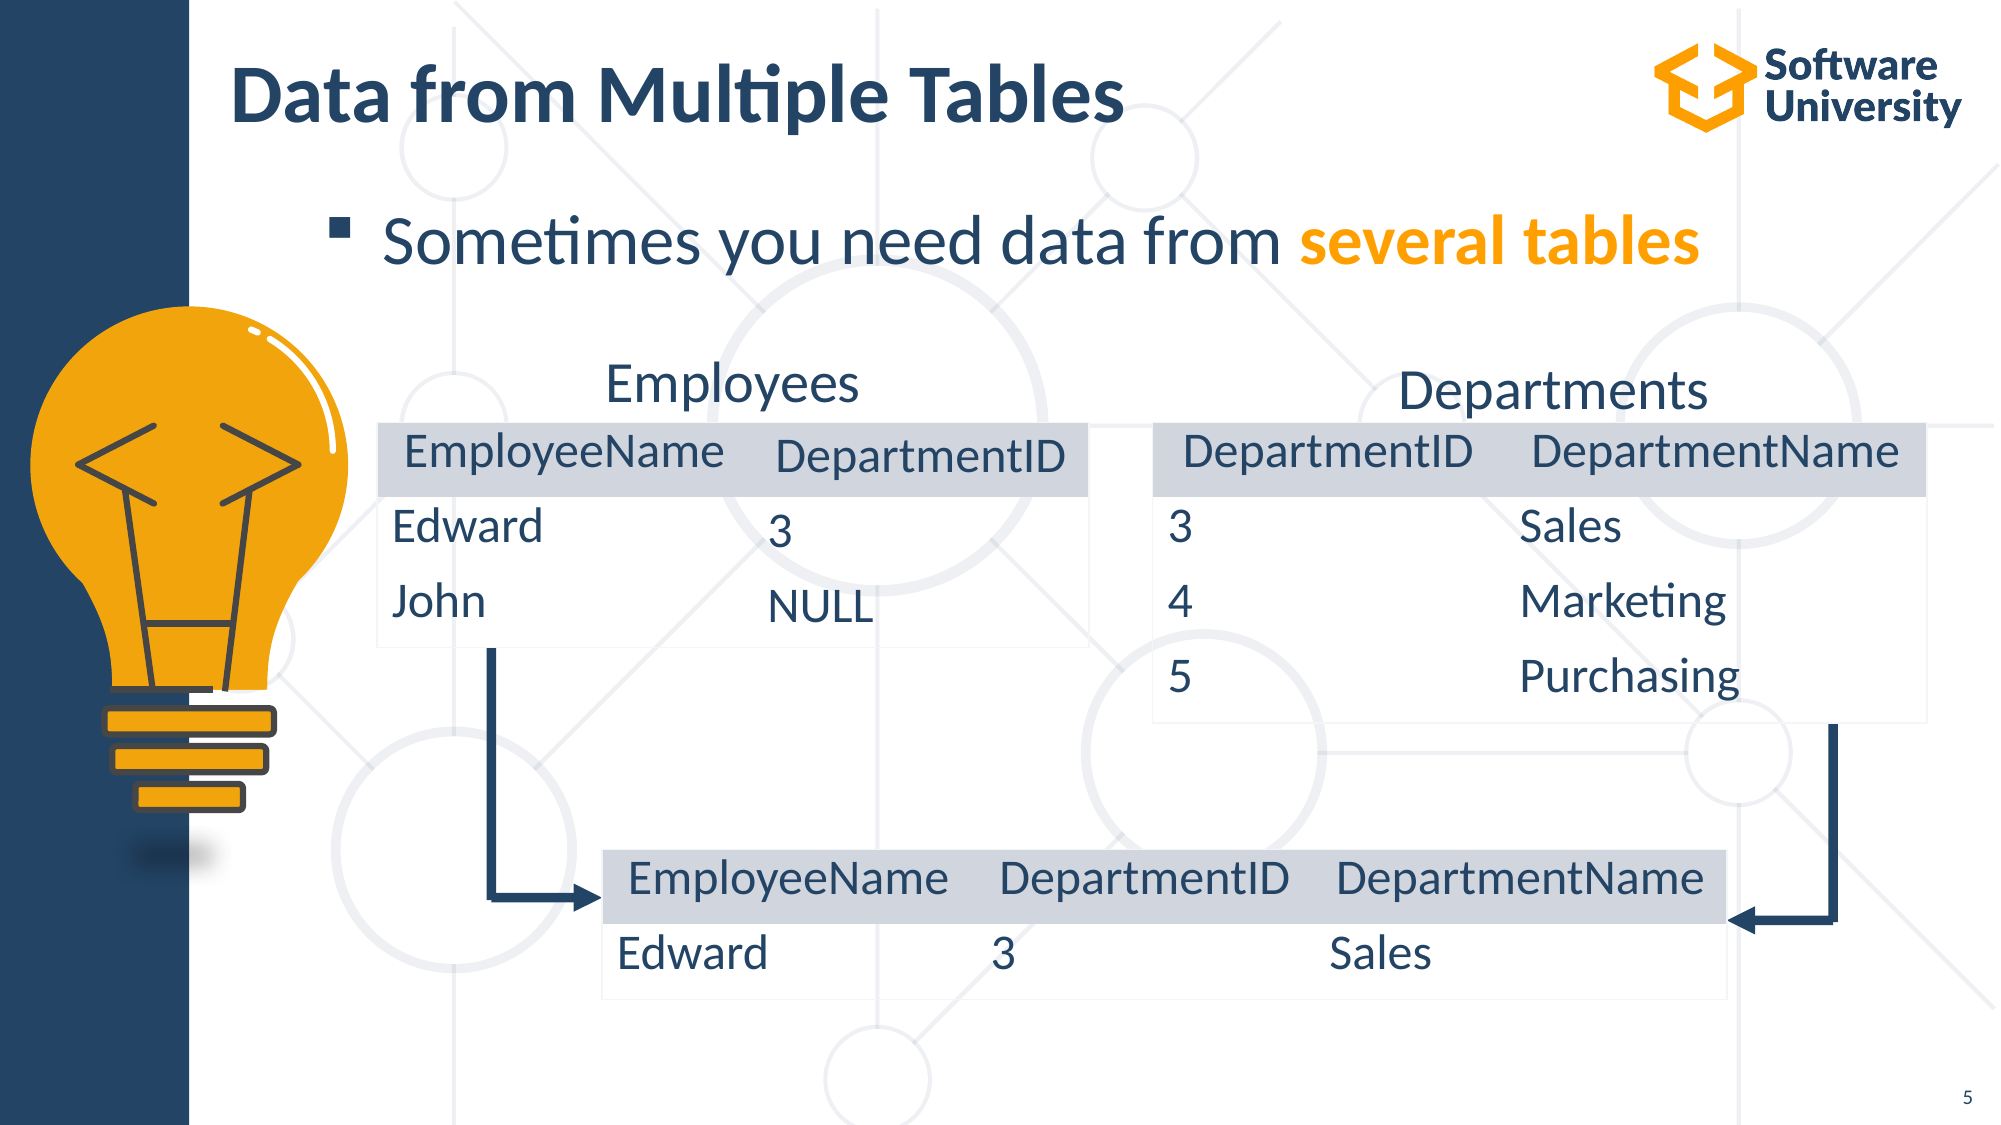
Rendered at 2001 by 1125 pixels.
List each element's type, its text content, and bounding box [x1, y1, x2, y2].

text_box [491, 647, 603, 901]
table_cell Purchasing [1504, 648, 1926, 722]
table_header EmployeeName [603, 850, 976, 924]
table_header DepartmentID [1153, 423, 1504, 497]
table_cell Sales [1504, 497, 1926, 573]
picture [1641, 31, 1973, 145]
table_cell 4 [1153, 573, 1504, 648]
table_cell 3 [753, 497, 1088, 572]
table_cell Edward [603, 924, 976, 999]
text_box 5 [1927, 1067, 1989, 1117]
title Data from Multiple Tables [212, 16, 1628, 162]
table_header EmployeeName [378, 423, 753, 497]
table_header DepartmentID [976, 850, 1314, 924]
table_cell Edward [378, 497, 753, 572]
table_header DepartmentName [1504, 423, 1926, 497]
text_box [1726, 722, 1834, 923]
text_box Departments [1384, 343, 1725, 429]
table_cell John [378, 572, 753, 647]
text_box Employees [590, 336, 876, 422]
table_header DepartmentName [1314, 850, 1721, 924]
table_cell 3 [1153, 497, 1504, 573]
list Sometimes you need data from several tables [306, 183, 1968, 1094]
table_cell Marketing [1504, 573, 1926, 648]
table_cell 3 [976, 924, 1314, 999]
table_cell 5 [1153, 648, 1504, 722]
table_header DepartmentID [753, 423, 1088, 497]
table_cell NULL [753, 572, 1088, 647]
table_cell Sales [1314, 924, 1726, 999]
